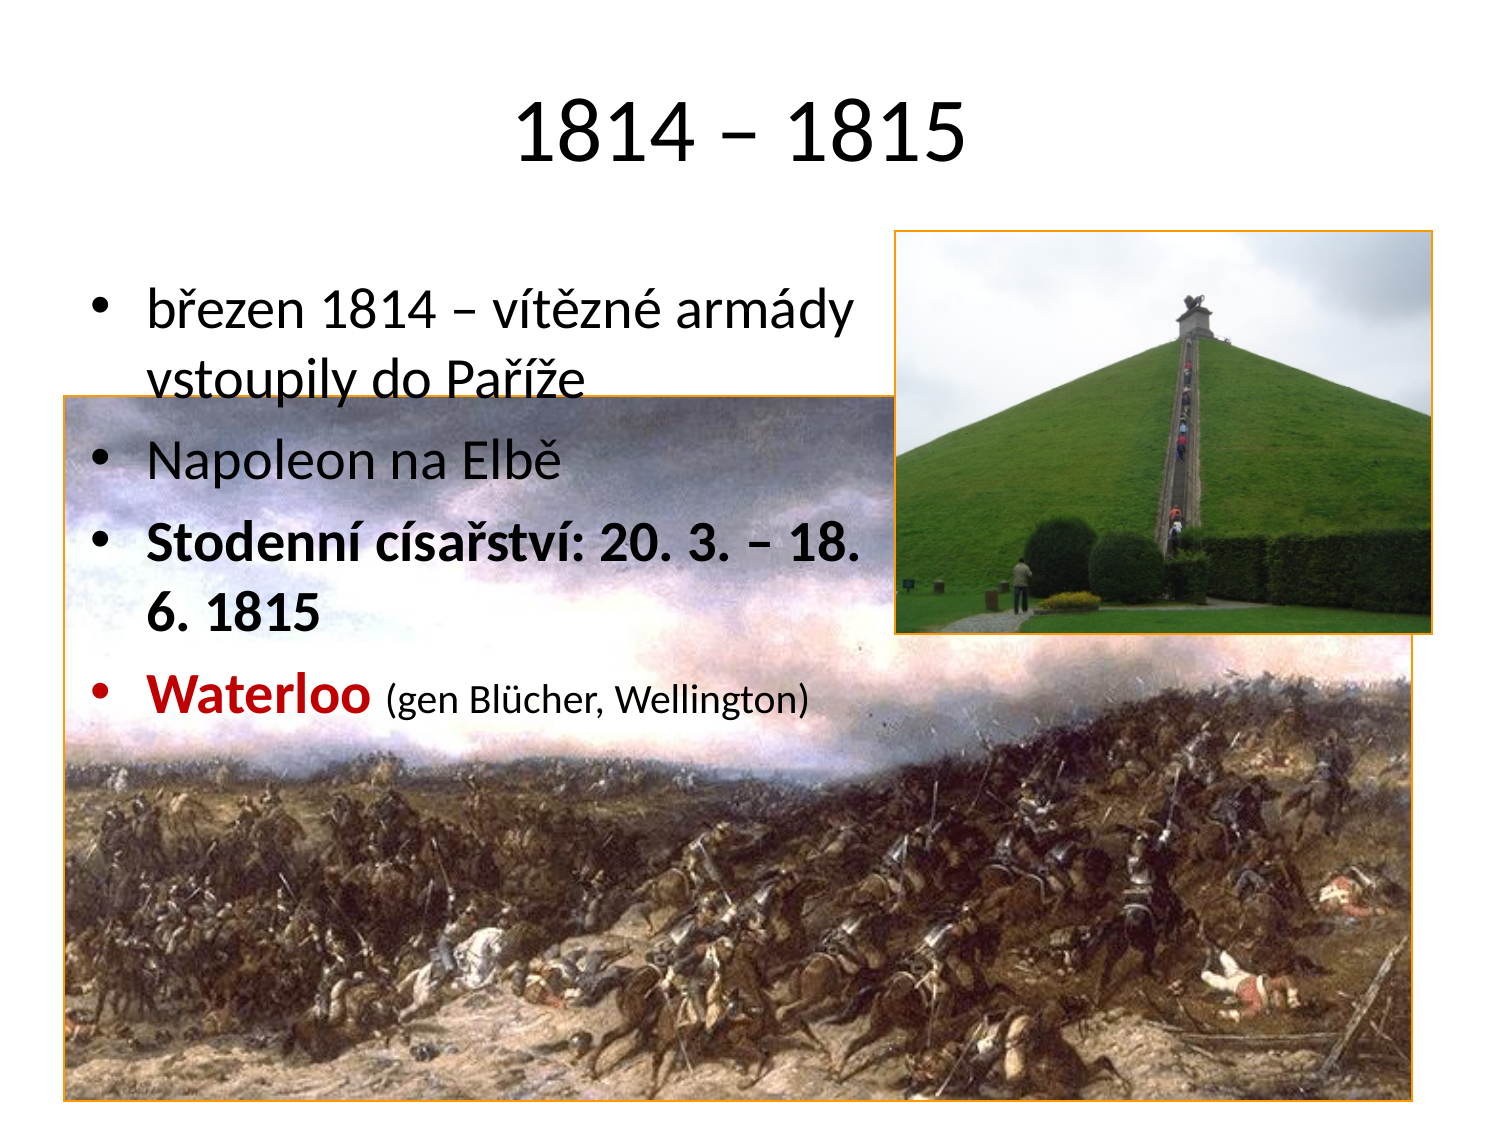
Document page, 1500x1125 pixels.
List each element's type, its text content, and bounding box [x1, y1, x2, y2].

title 1814 – 1815 [64, 30, 1416, 219]
list březen 1814 – vítězné armády vstoupily do Paříže Napoleon na Elbě Stodenní císařství: 20. 3. – 18. 6. 1815 Waterloo (gen Blücher, Wellington) [74, 262, 890, 395]
picture [64, 231, 1432, 1101]
